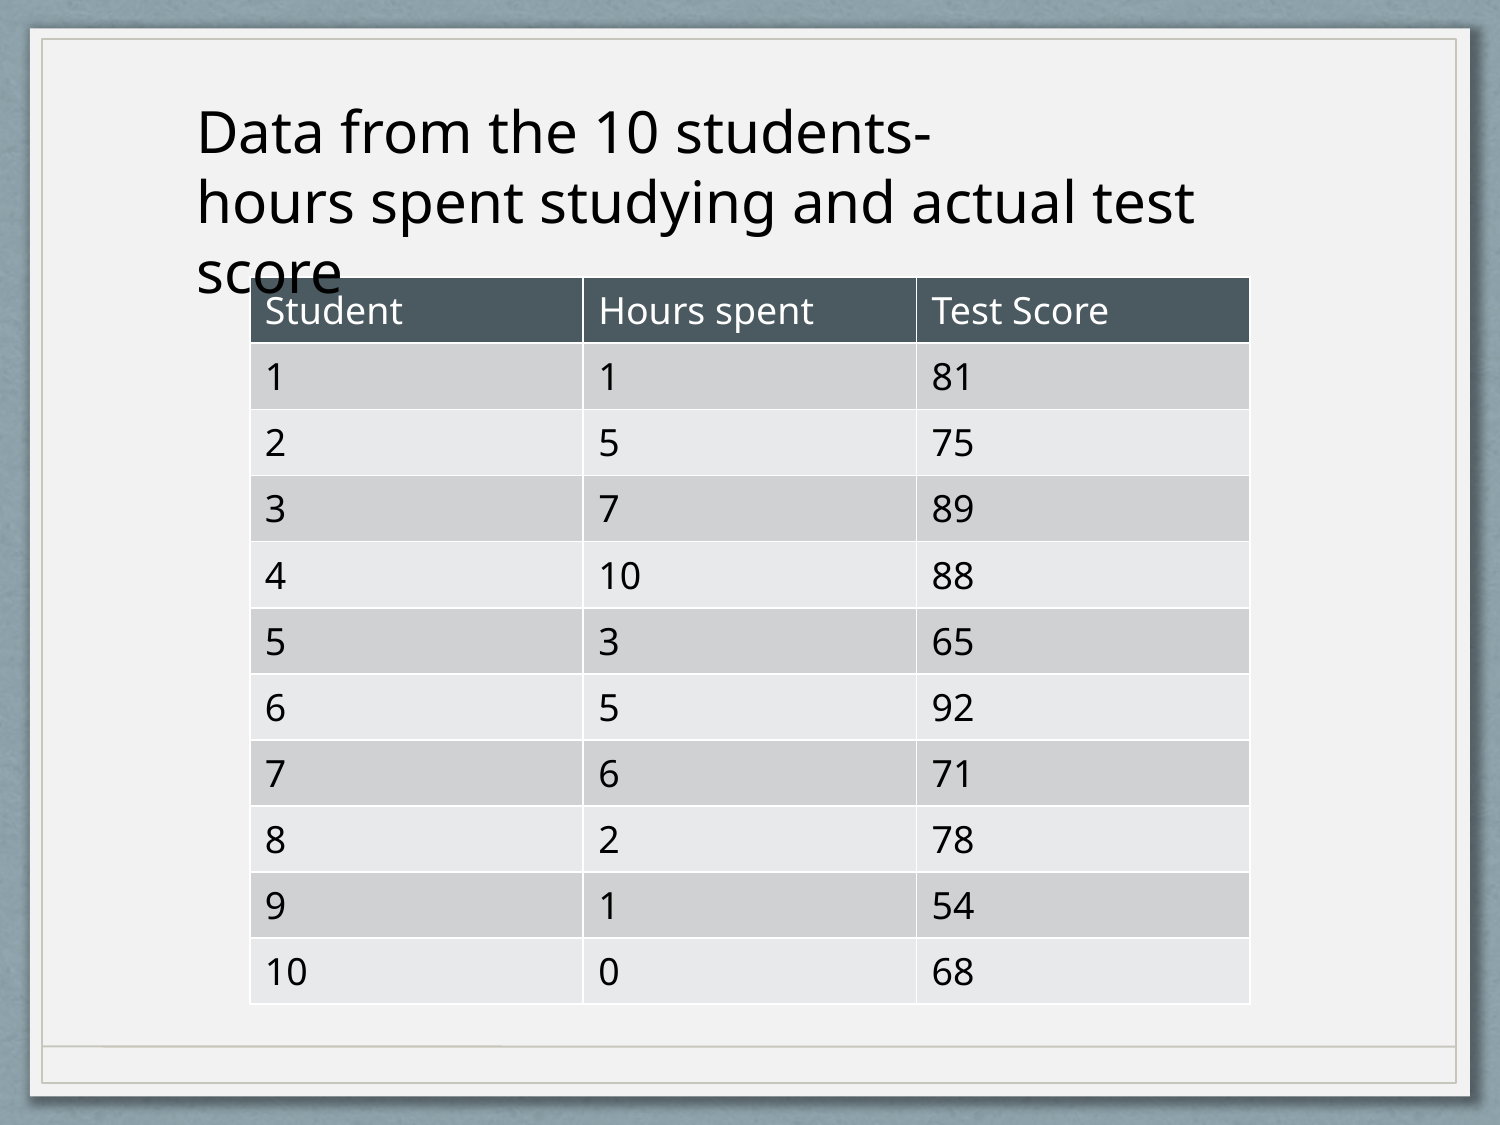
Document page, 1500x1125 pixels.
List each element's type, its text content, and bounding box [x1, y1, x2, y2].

table_cell 4 [251, 542, 582, 607]
table_cell 5 [251, 609, 582, 673]
table_cell 7 [251, 741, 582, 805]
table_cell 54 [917, 873, 1249, 937]
table_cell 78 [917, 807, 1249, 871]
table_cell 2 [251, 410, 582, 475]
table_cell 8 [251, 807, 582, 871]
table_cell 2 [584, 807, 916, 871]
table_header Student [251, 313, 582, 342]
table_cell 3 [251, 476, 582, 541]
table_cell 10 [584, 542, 916, 607]
table_cell 3 [584, 609, 916, 673]
table_cell 7 [584, 476, 916, 541]
table_cell 9 [251, 873, 582, 937]
text_box Data from the 10 students- hours spent studying and actual test score [181, 88, 1336, 313]
table_cell 6 [251, 675, 582, 739]
table_cell 5 [584, 675, 916, 739]
table_cell 68 [917, 939, 1249, 1003]
table_cell 75 [917, 410, 1249, 475]
table_cell 65 [917, 609, 1249, 673]
table_cell 89 [917, 476, 1249, 541]
table_header Test Score [917, 313, 1249, 342]
table_cell 10 [251, 939, 582, 1003]
table_cell 92 [917, 675, 1249, 739]
table_cell 71 [917, 741, 1249, 805]
table_cell 88 [917, 542, 1249, 607]
table_cell 81 [917, 344, 1249, 409]
table_cell 5 [584, 410, 916, 475]
table_header Hours spent [584, 313, 916, 342]
table_cell 1 [251, 344, 582, 409]
table_cell 0 [584, 939, 916, 1003]
table_cell 6 [584, 741, 916, 805]
table_cell 1 [584, 873, 916, 937]
table_cell 1 [584, 344, 916, 409]
